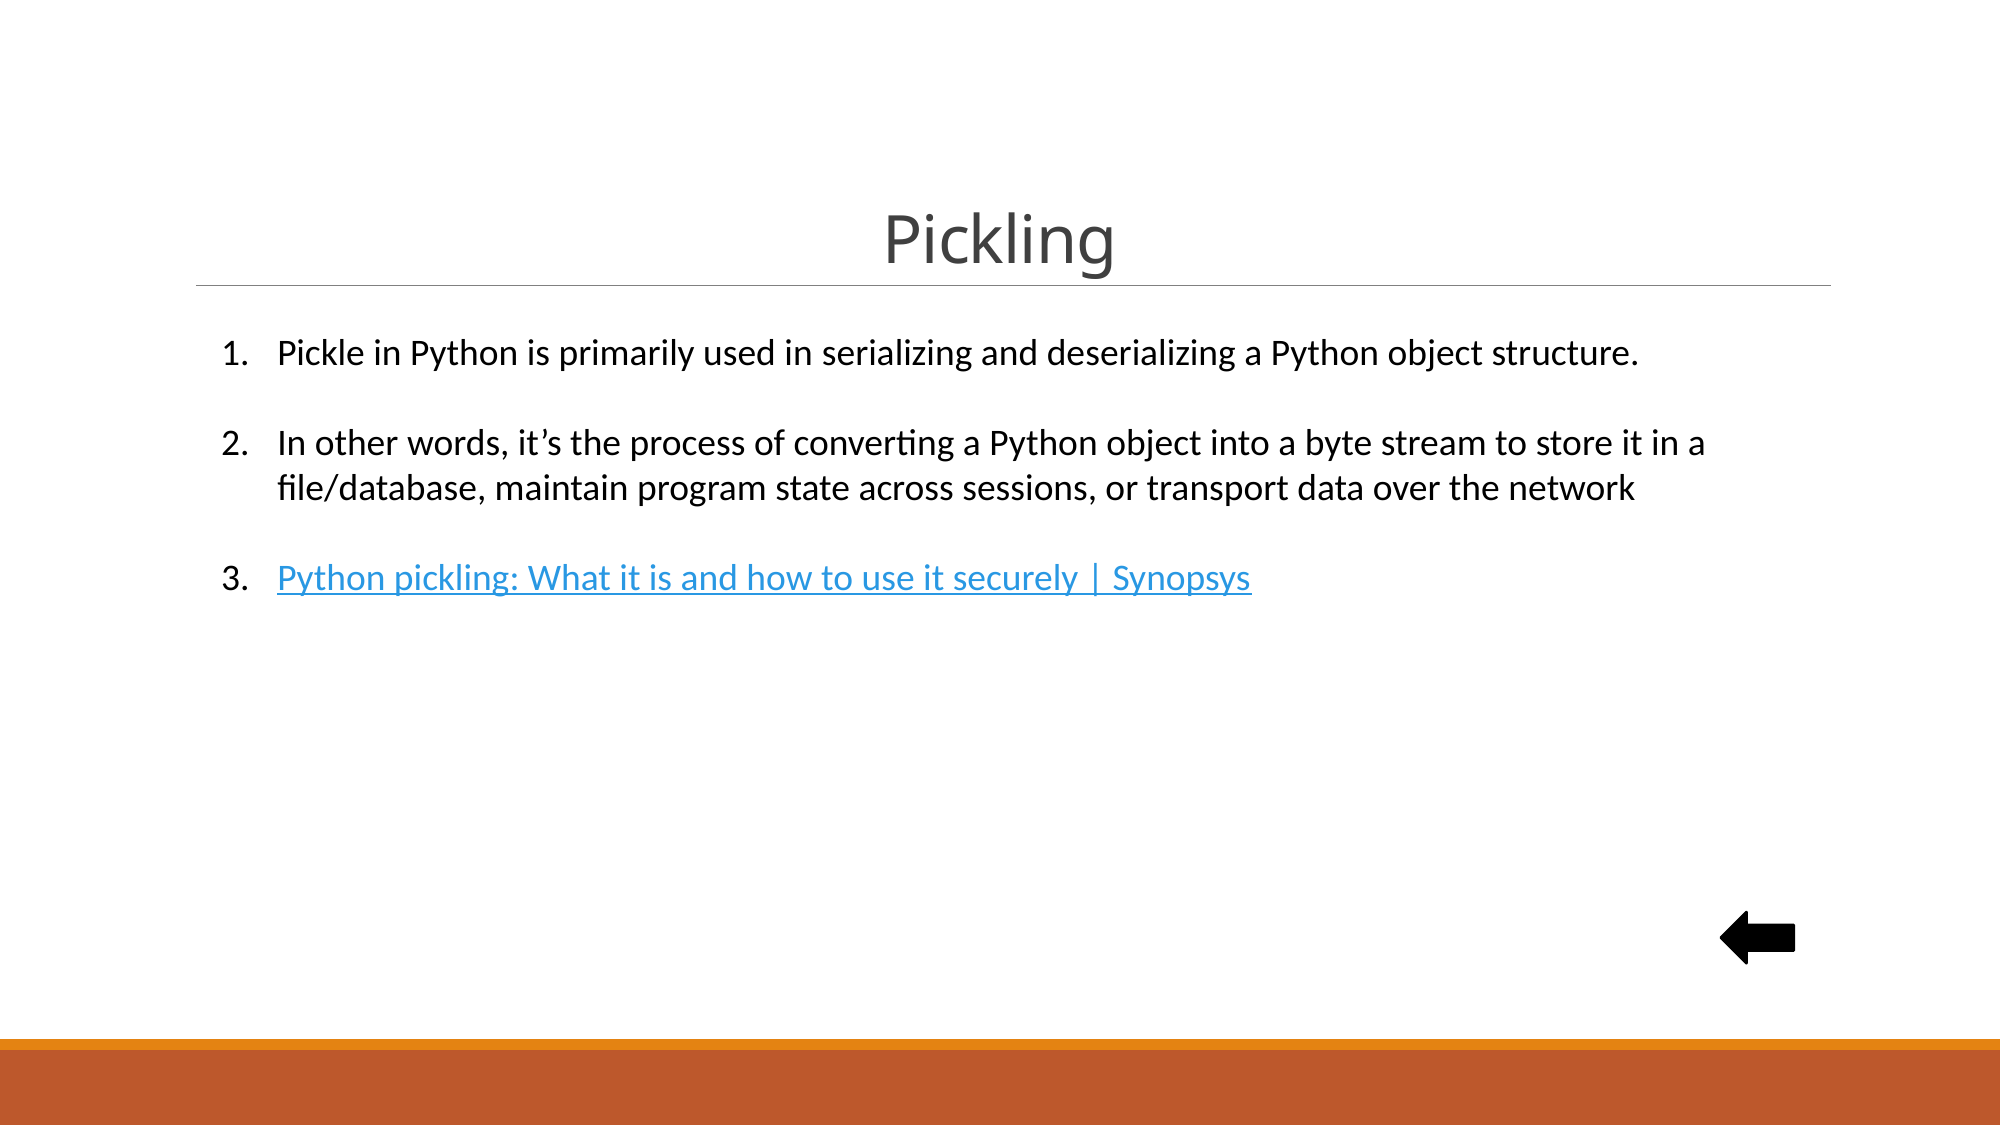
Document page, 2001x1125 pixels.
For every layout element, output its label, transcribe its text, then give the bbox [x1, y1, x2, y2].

text_box [1719, 910, 1796, 965]
text_box Pickle in Python is primarily used in serializing and deserializing a Python object structure. In other words, it’s the process of converting a Python object into a byte stream to store it in a file/database, maintain program state across sessions, or transport data over the network Python pickling: What it is and how to use it securely | Synopsys [206, 320, 1794, 606]
text_box Pickling [174, 161, 1825, 286]
